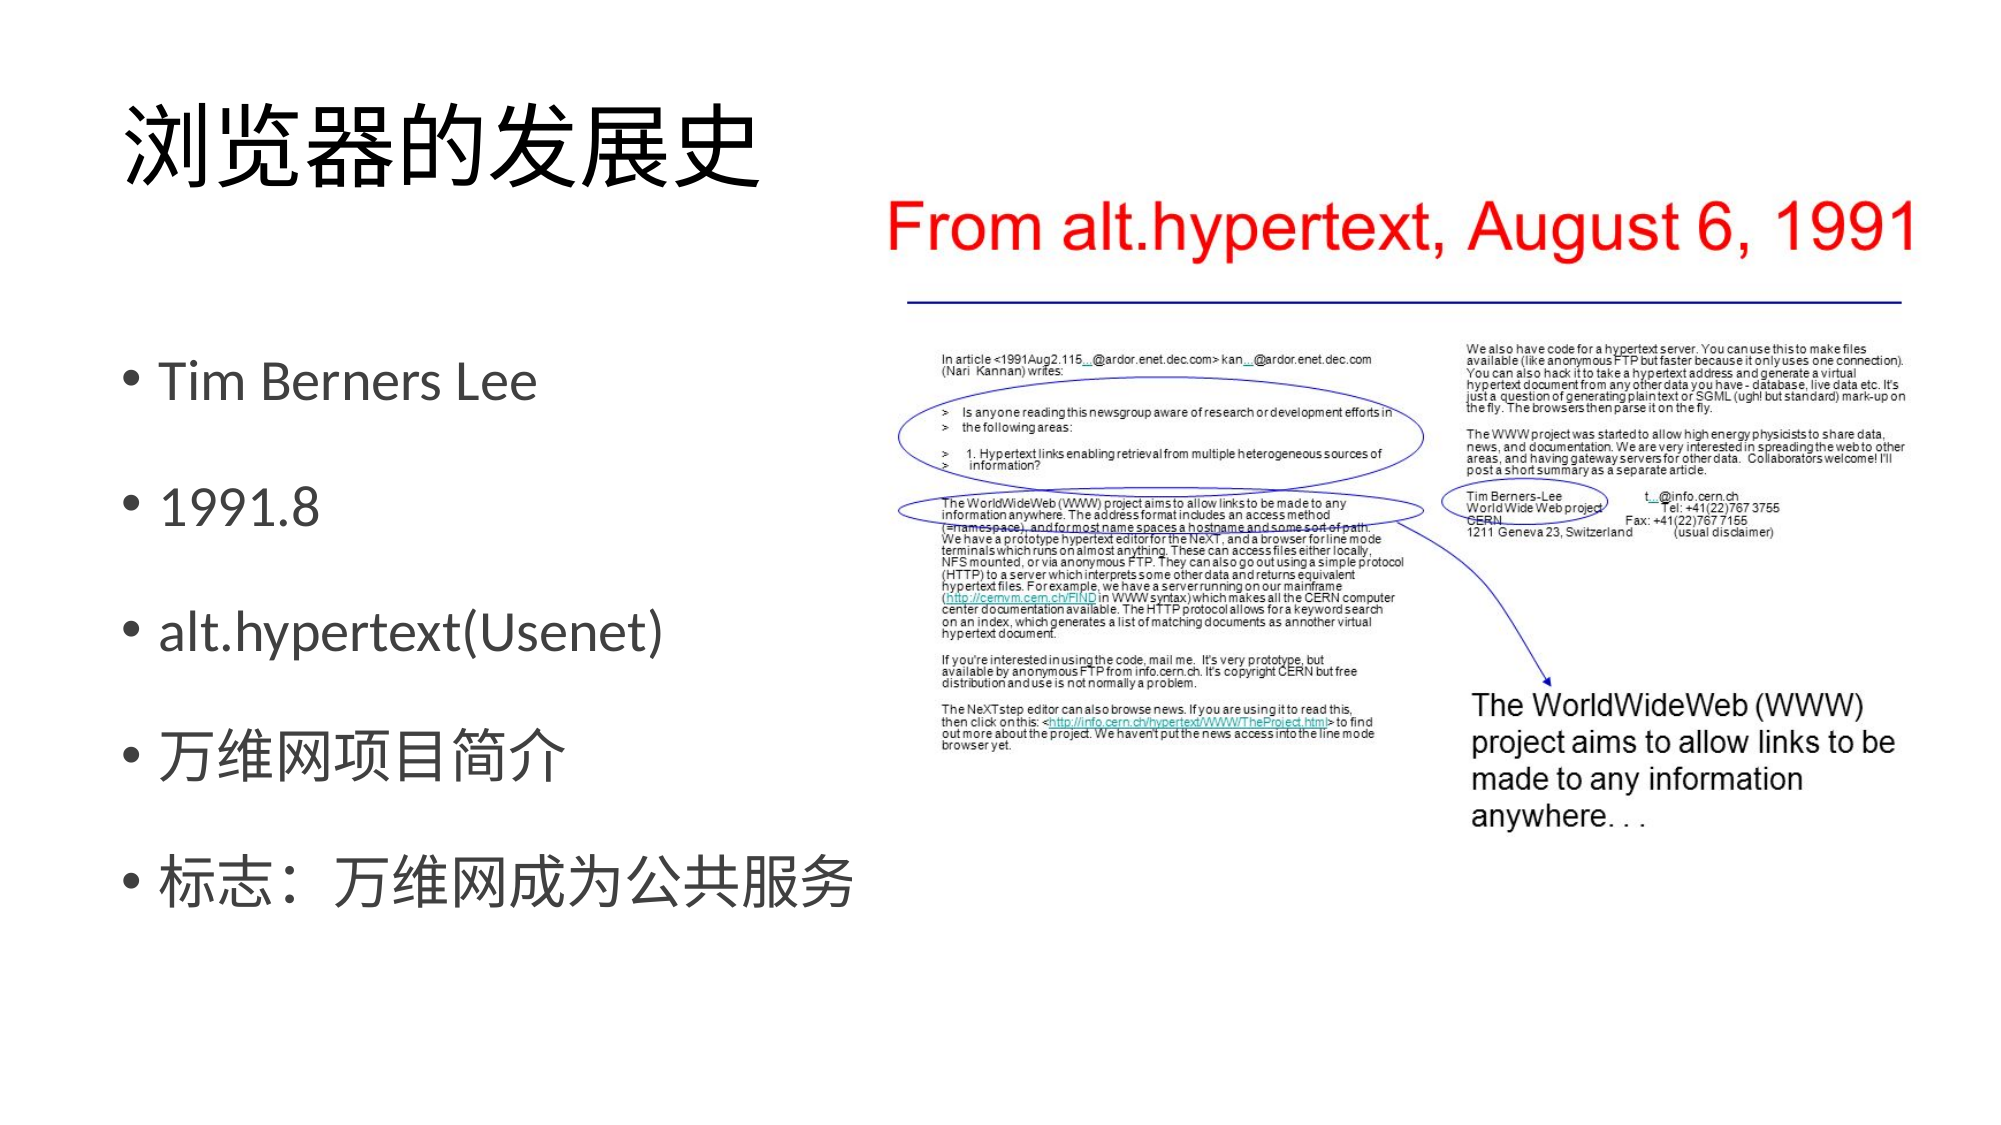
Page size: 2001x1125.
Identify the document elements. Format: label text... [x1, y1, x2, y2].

list Tim Berners Lee 1991.8 alt.hypertext(Usenet) 万维网项目简介 标志：万维网成为公共服务 [106, 299, 1832, 1014]
title 浏览器的发展史 [106, 42, 1832, 260]
picture [852, 137, 1957, 966]
